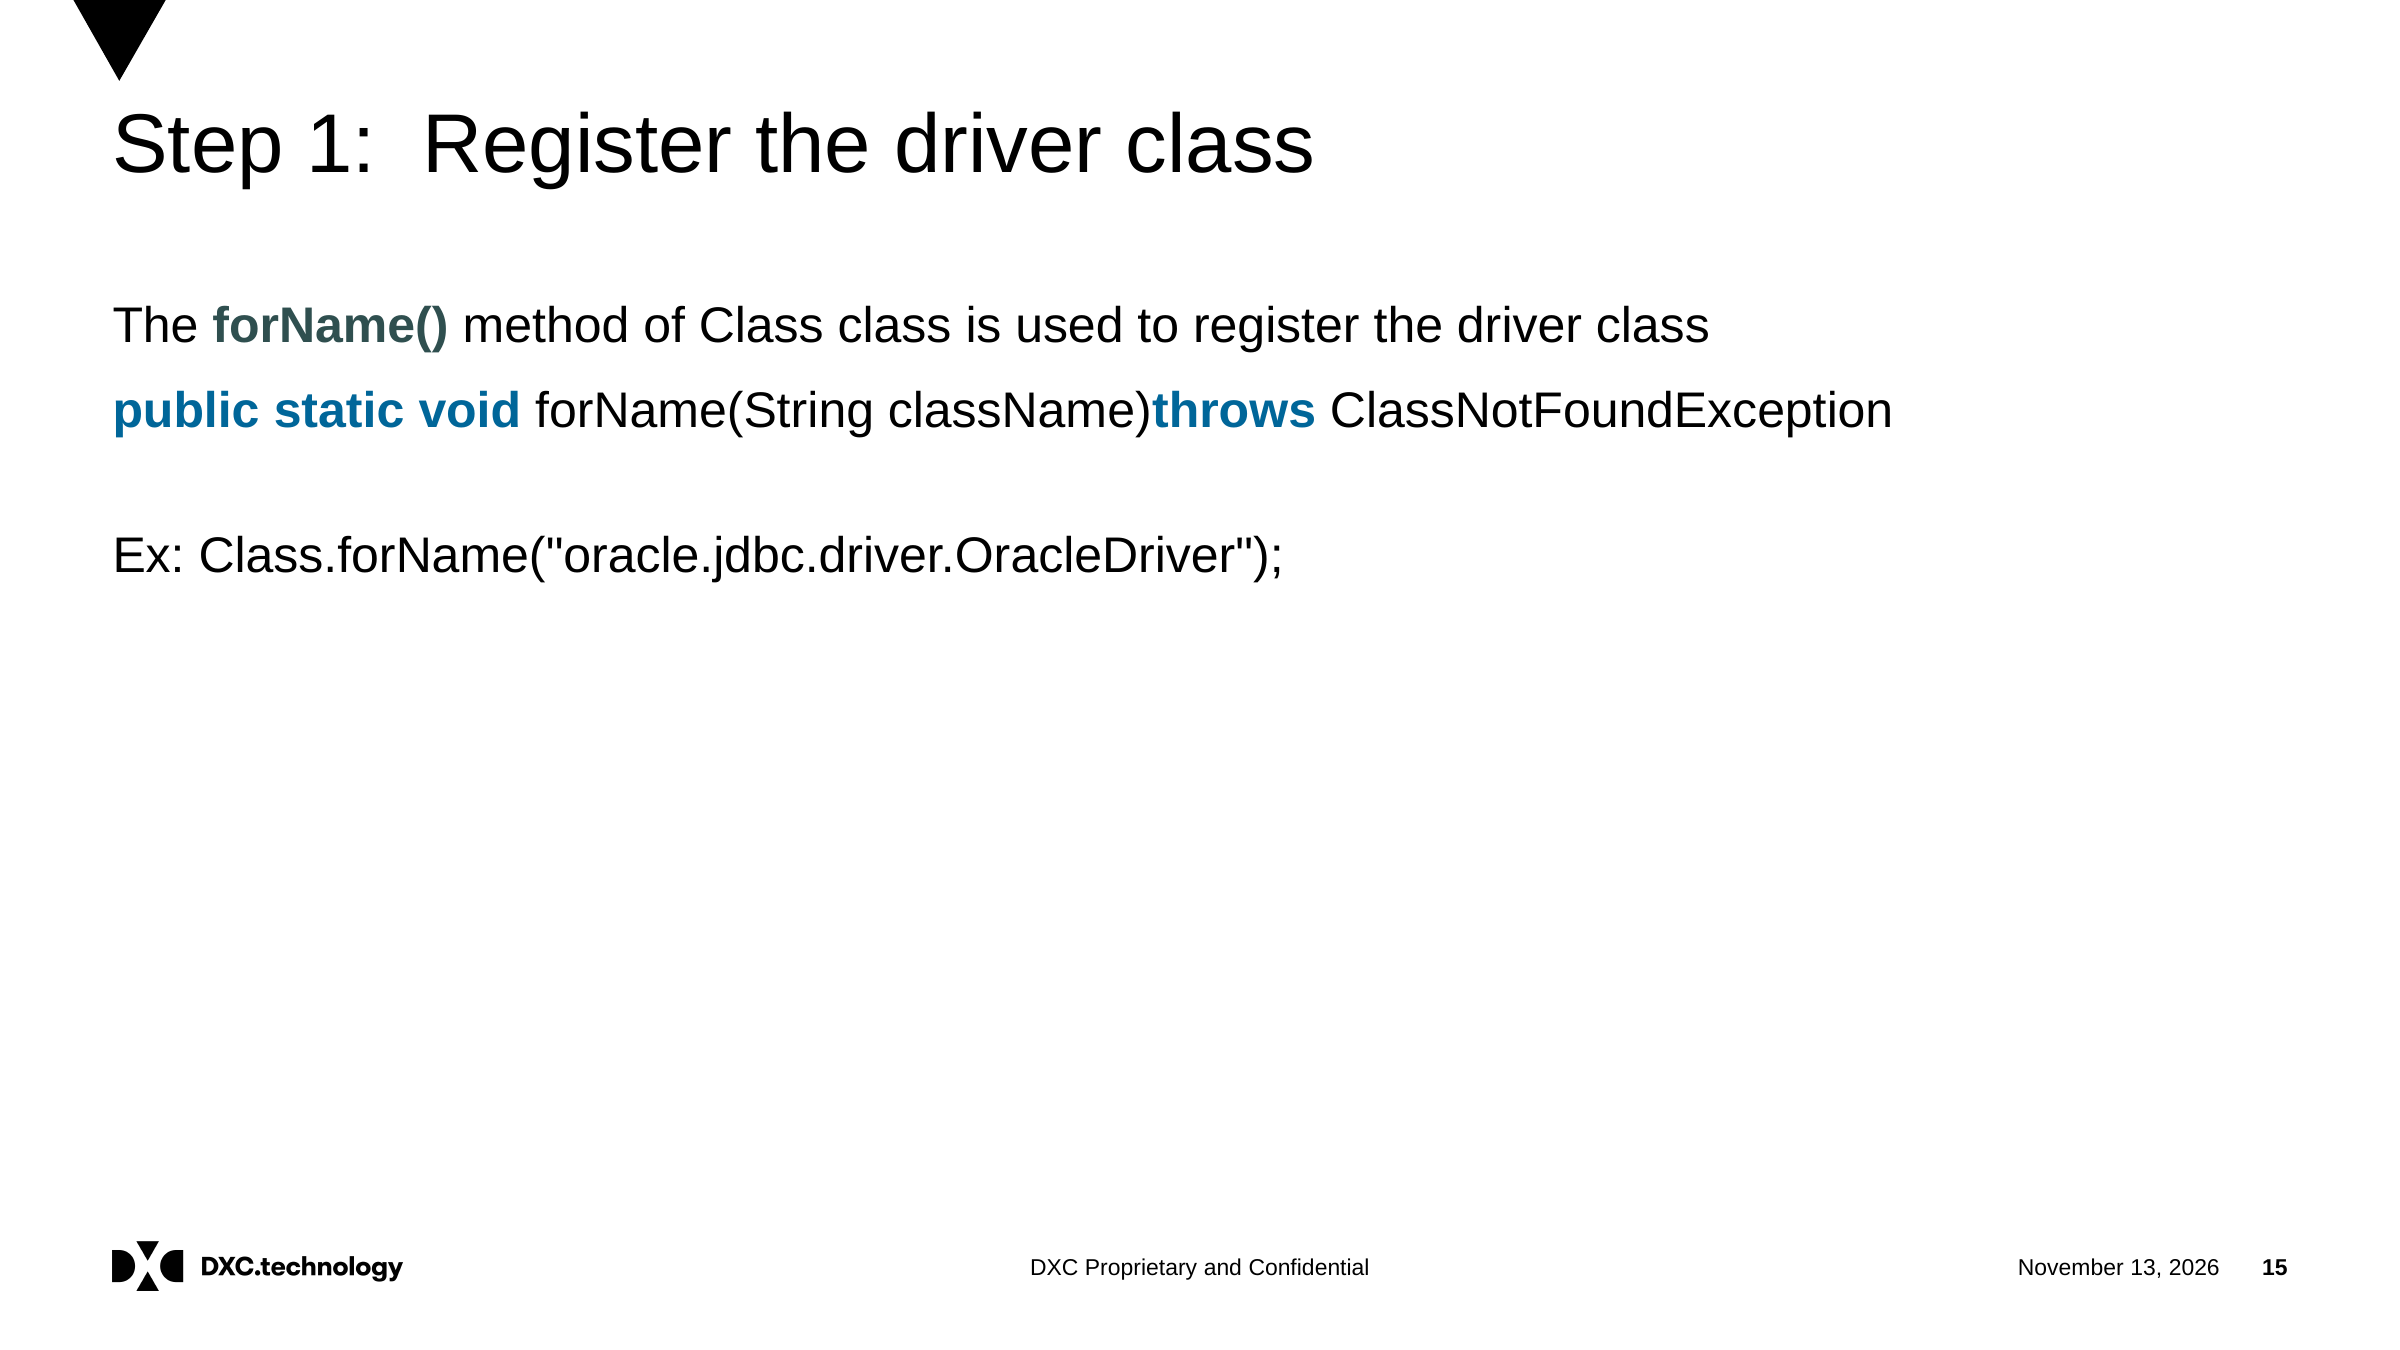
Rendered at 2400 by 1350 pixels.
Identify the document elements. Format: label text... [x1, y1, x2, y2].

list The forName() method of Class class is used to register the driver class public static void forName(String className)throws ClassNotFoundException Ex: Class.forName("oracle.jdbc.driver.OracleDriver"); [112, 292, 1950, 1178]
title Step 1: Register the driver class [112, 104, 2288, 338]
